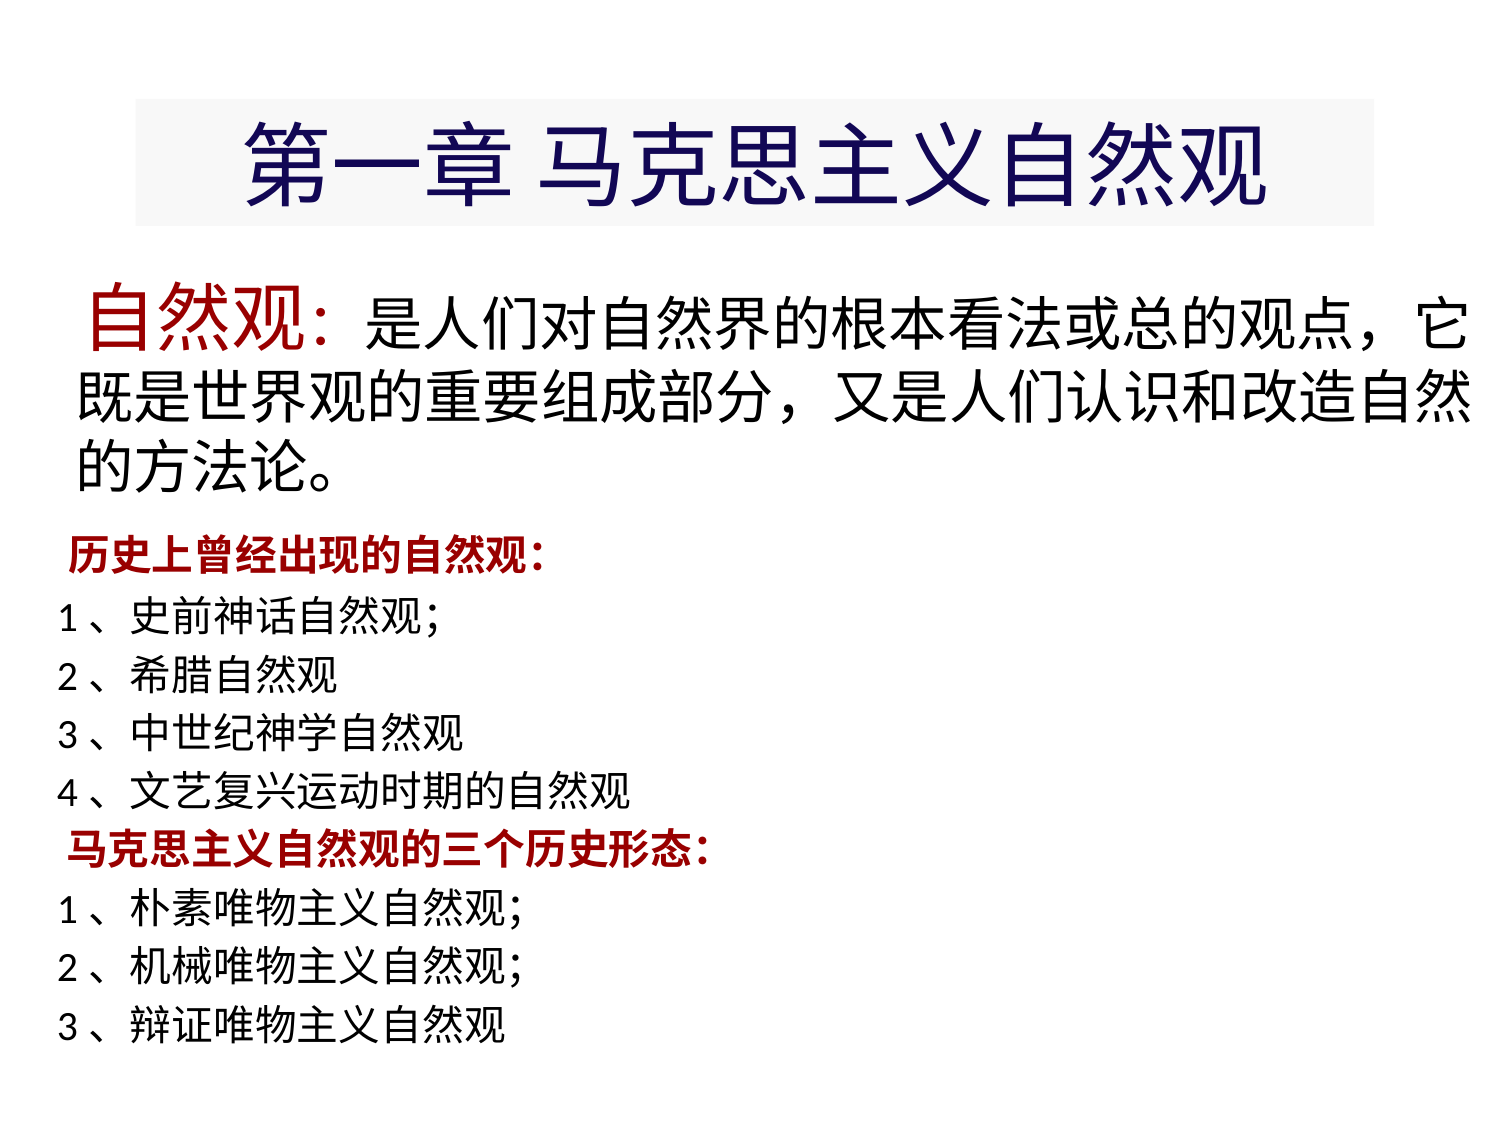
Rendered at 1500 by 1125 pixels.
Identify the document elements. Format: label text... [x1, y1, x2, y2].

title 第一章 马克思主义自然观 [135, 98, 1375, 226]
list 自然观：是人们对自然界的根本看法或总的观点，它既是世界观的重要组成部分，又是人们认识和改造自然的方法论。 历史上曾经出现的自然观： 1、史前神话自然观； 2、希腊自然观 3、中世纪神学自然观 4、文艺复兴运动时期的自然观 马克思主义自然观的三个历史形态： 1、朴素唯物主义自然观； 2、机械唯物主义自然观； 3、辩证唯物主义自然观 [0, 262, 1500, 1100]
